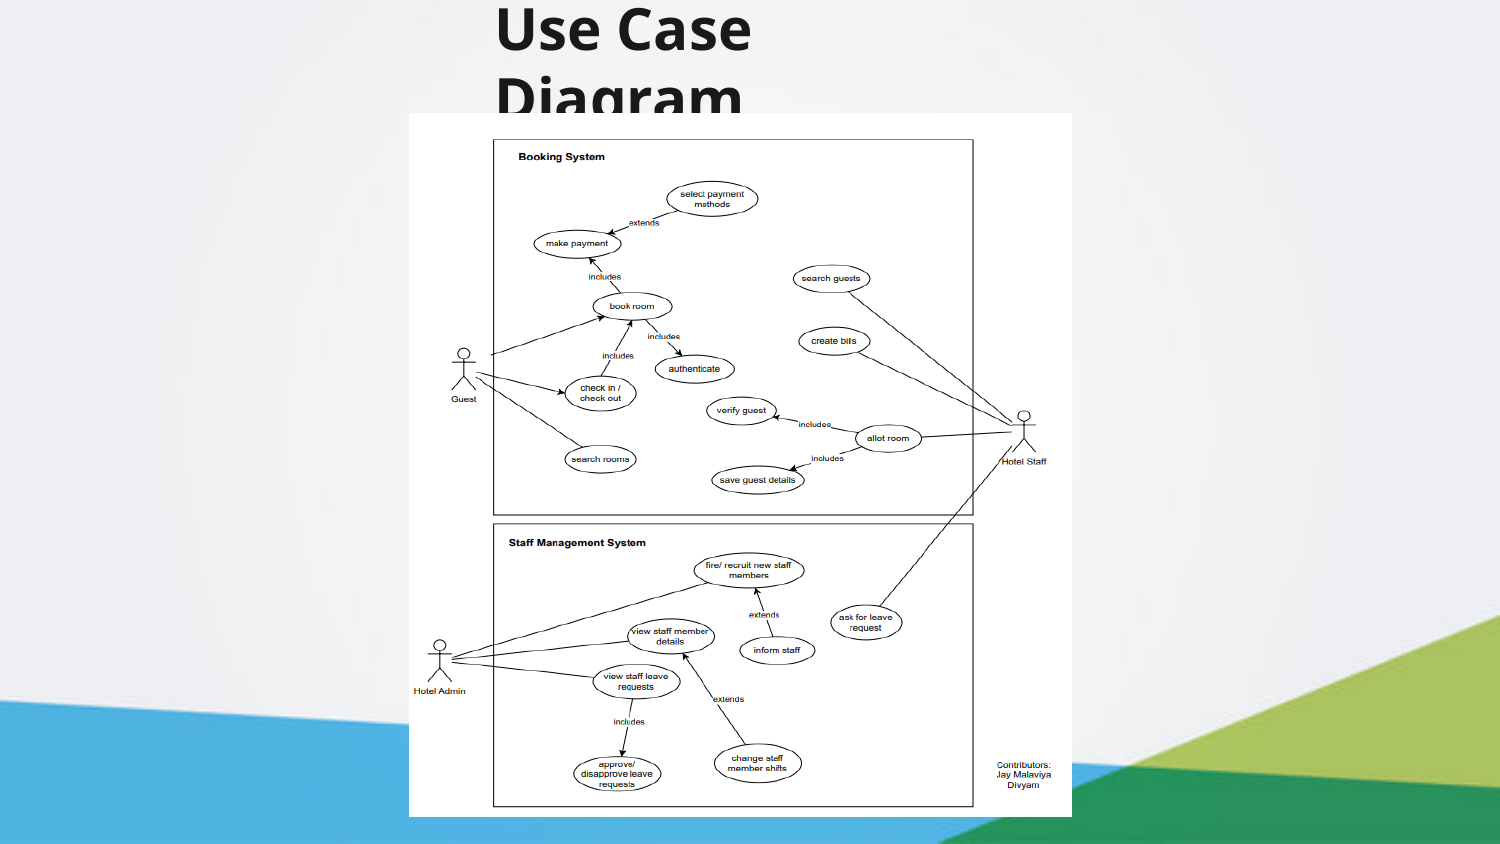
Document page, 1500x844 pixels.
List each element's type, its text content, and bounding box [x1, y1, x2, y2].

picture [0, 0, 1500, 844]
title Use Case Diagram [479, 11, 960, 111]
